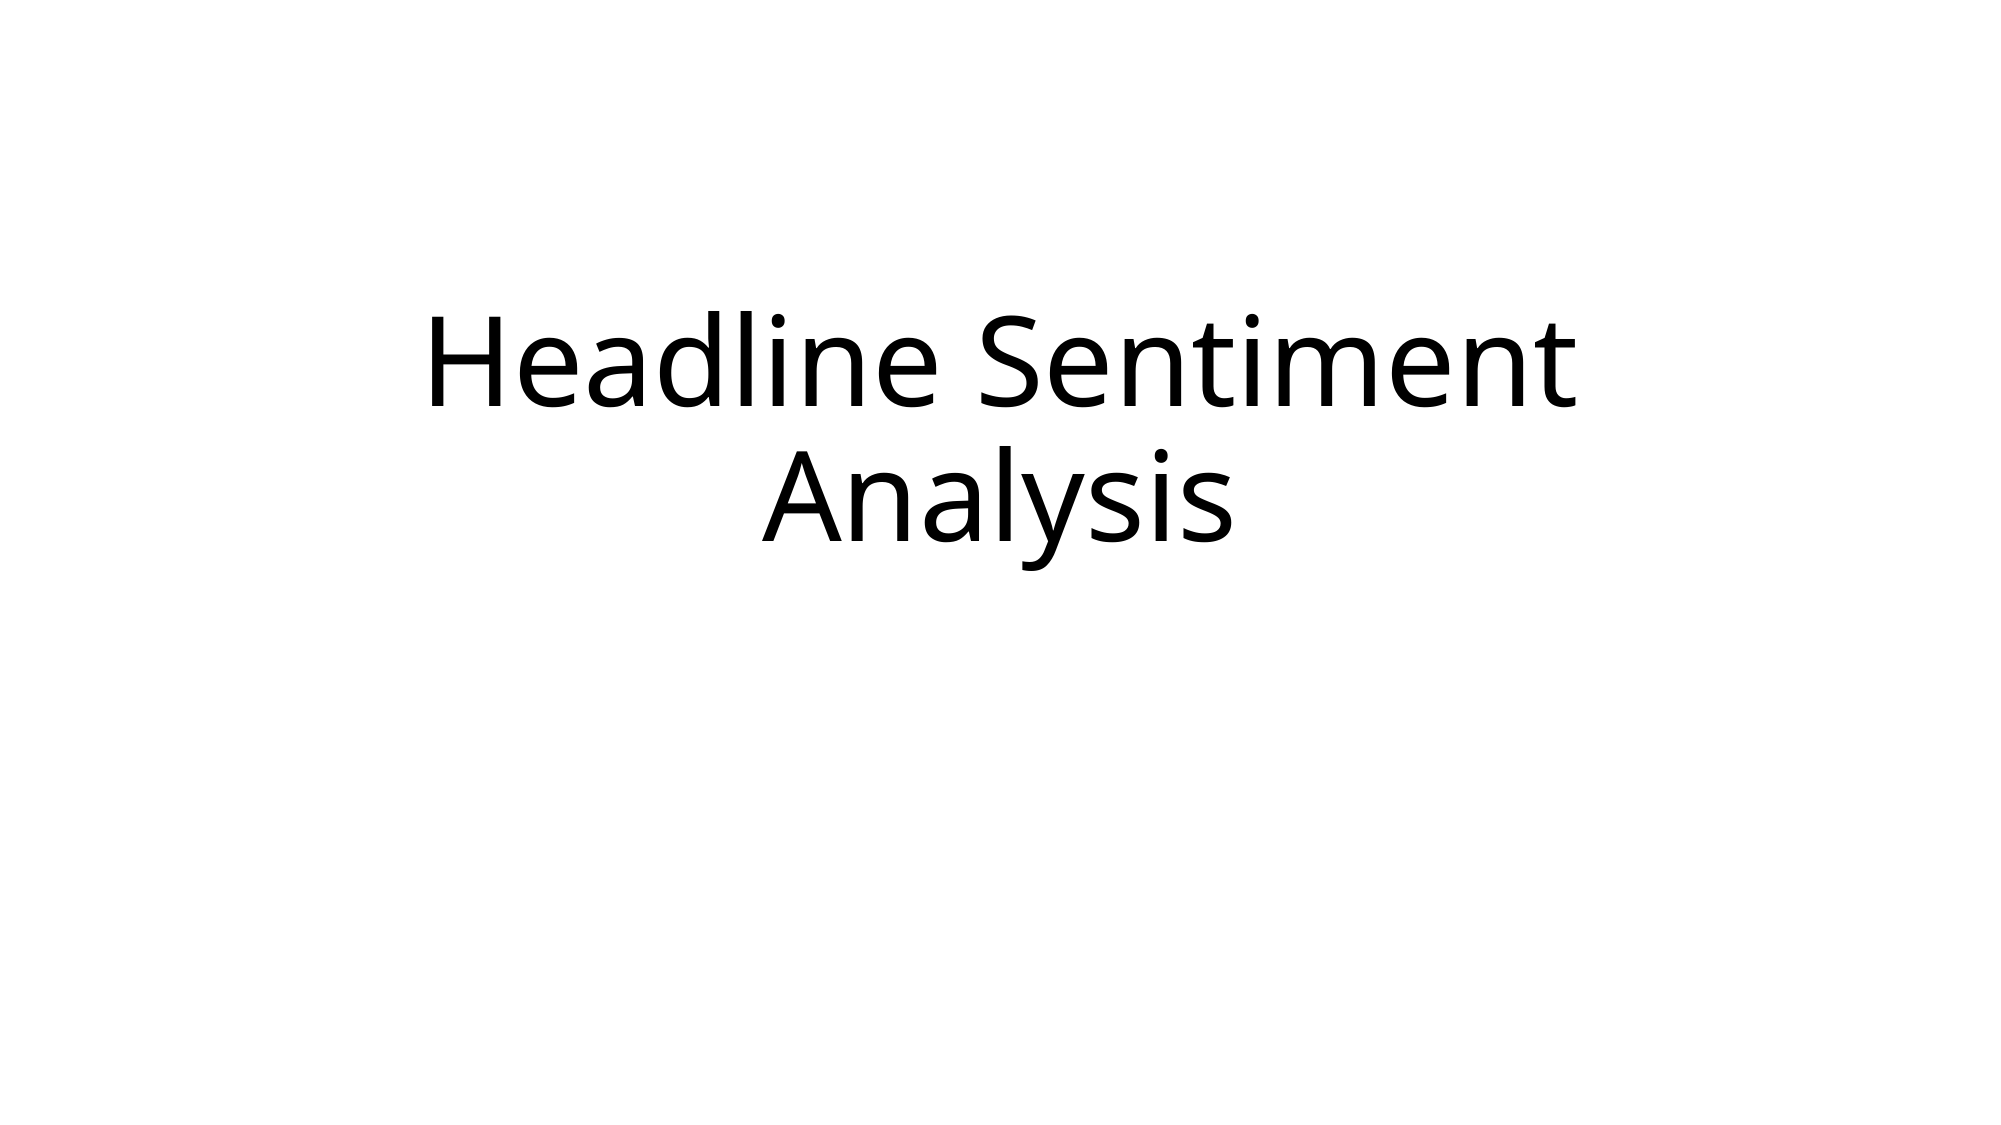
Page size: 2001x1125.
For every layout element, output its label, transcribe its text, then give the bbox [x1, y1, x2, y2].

title Headline Sentiment Analysis [249, 184, 1750, 576]
